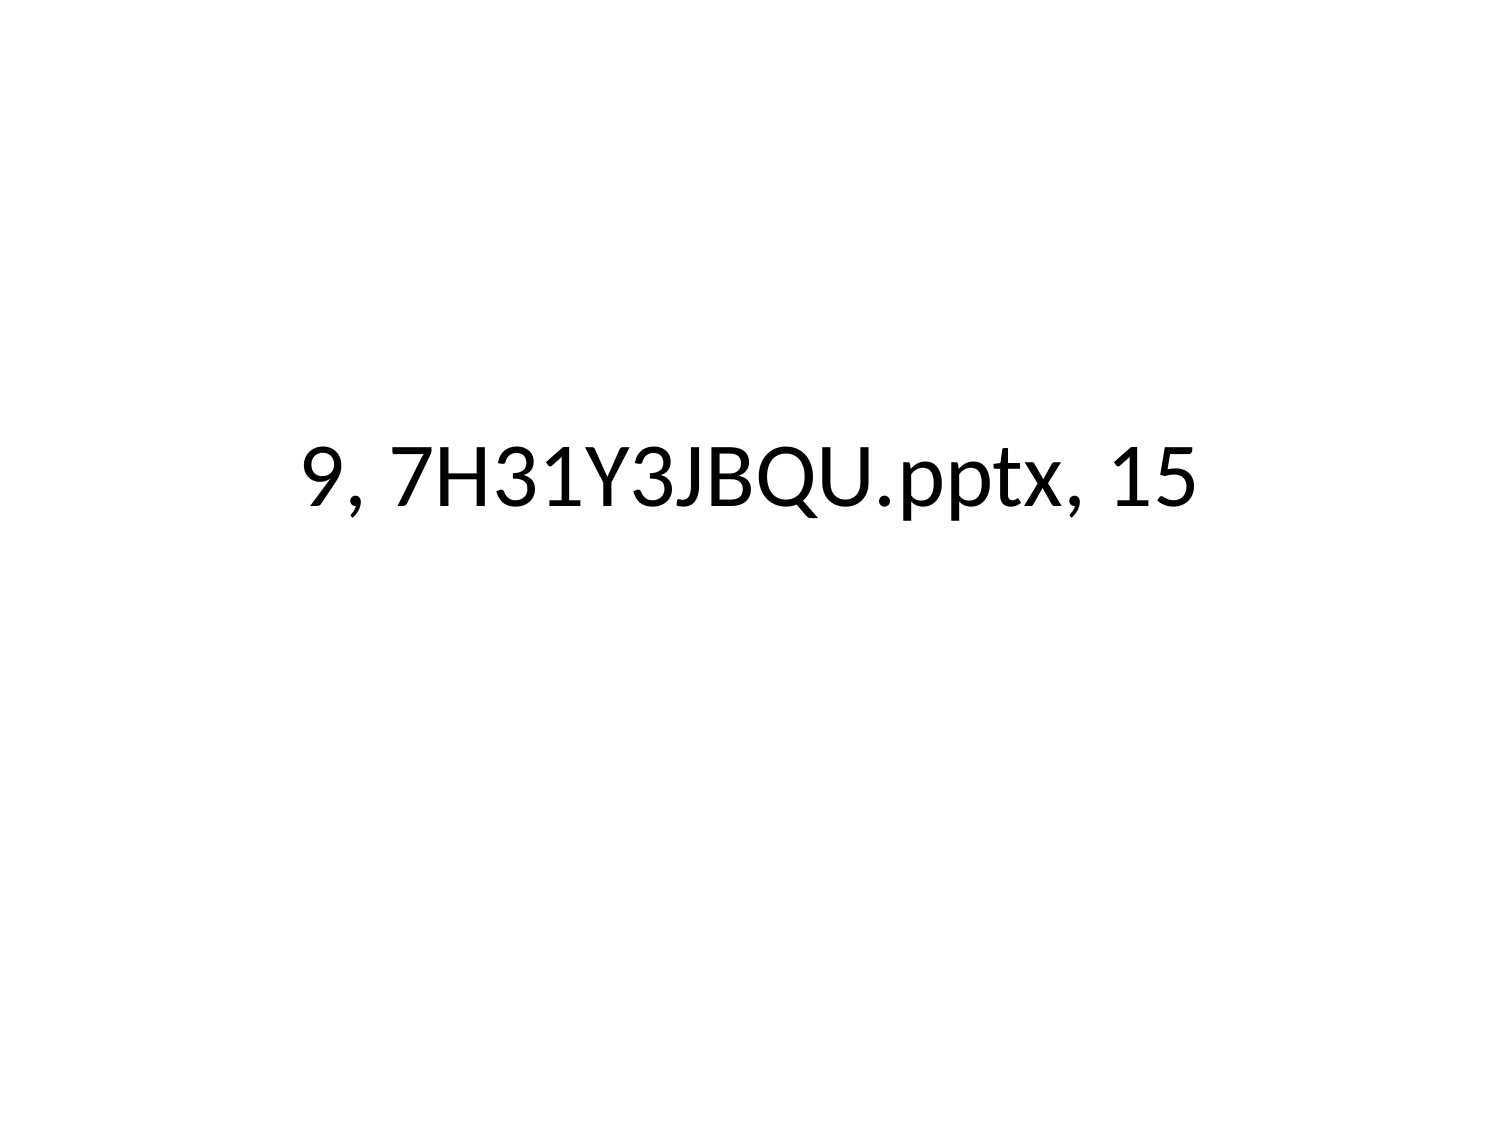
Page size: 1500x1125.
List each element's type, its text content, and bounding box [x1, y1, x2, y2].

title 9, 7H31Y3JBQU.pptx, 15 [112, 349, 1388, 591]
